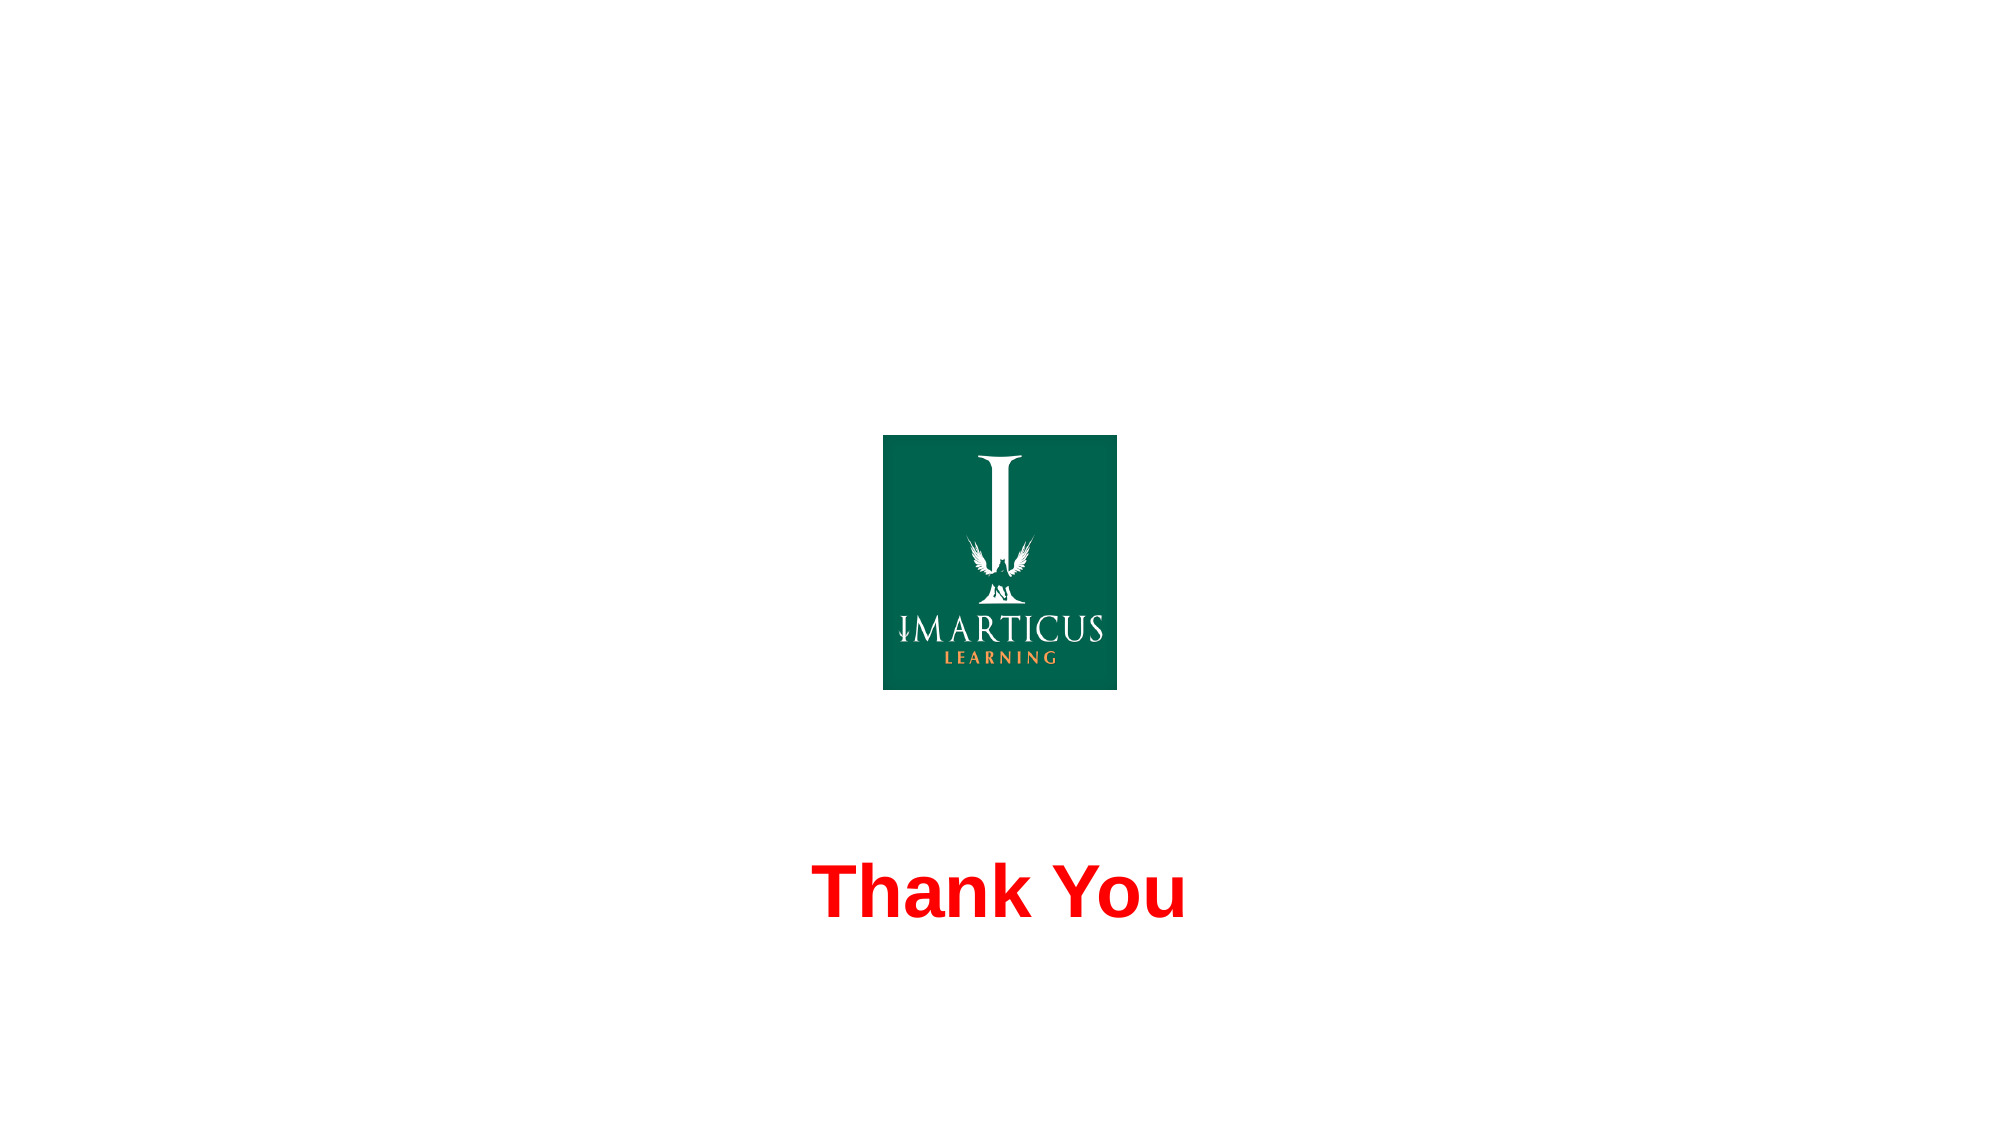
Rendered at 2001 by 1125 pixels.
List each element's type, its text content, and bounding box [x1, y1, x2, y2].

picture [882, 435, 1117, 690]
title Thank You [137, 784, 1863, 1002]
